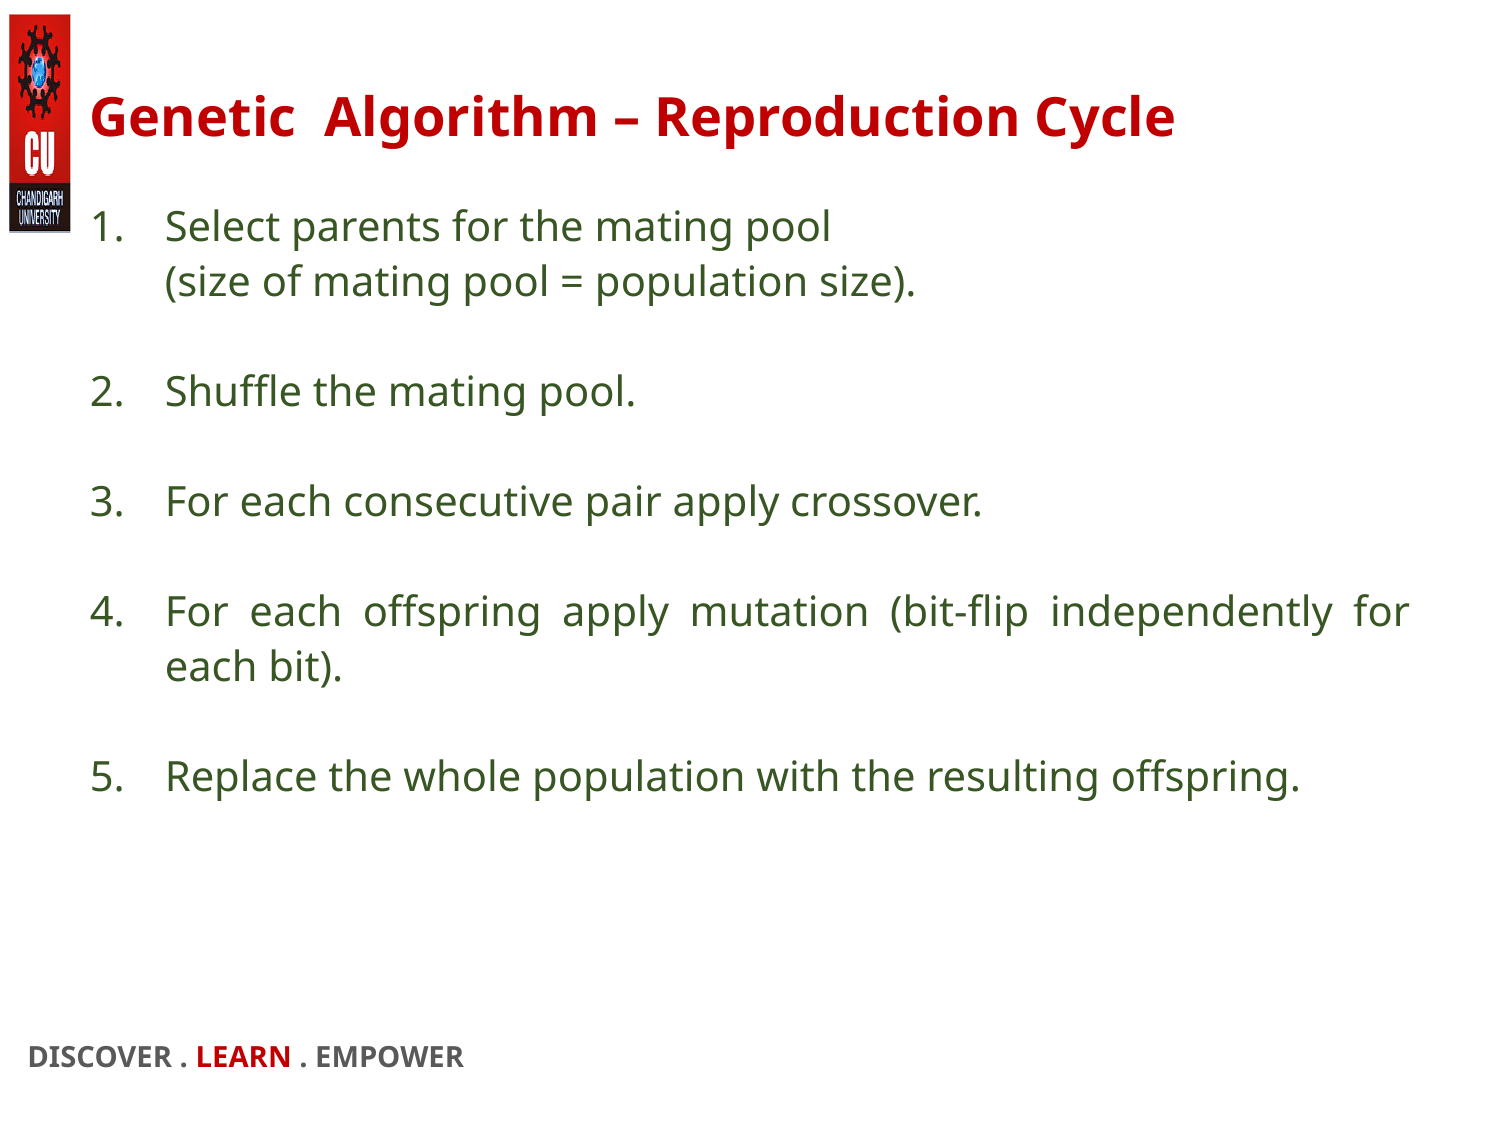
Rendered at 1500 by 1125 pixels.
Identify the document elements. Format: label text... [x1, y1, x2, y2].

text_box DISCOVER . LEARN . EMPOWER [12, 1031, 641, 1117]
picture [1, 3, 79, 238]
text_box Select parents for the mating pool (size of mating pool = population size). Shuffle the mating pool. For each consecutive pair apply crossover. For each offspring apply mutation (bit-flip independently for each bit). Replace the whole population with the resulting offspring. [74, 187, 1425, 807]
text_box Genetic Algorithm – Reproduction Cycle [79, 74, 1425, 155]
